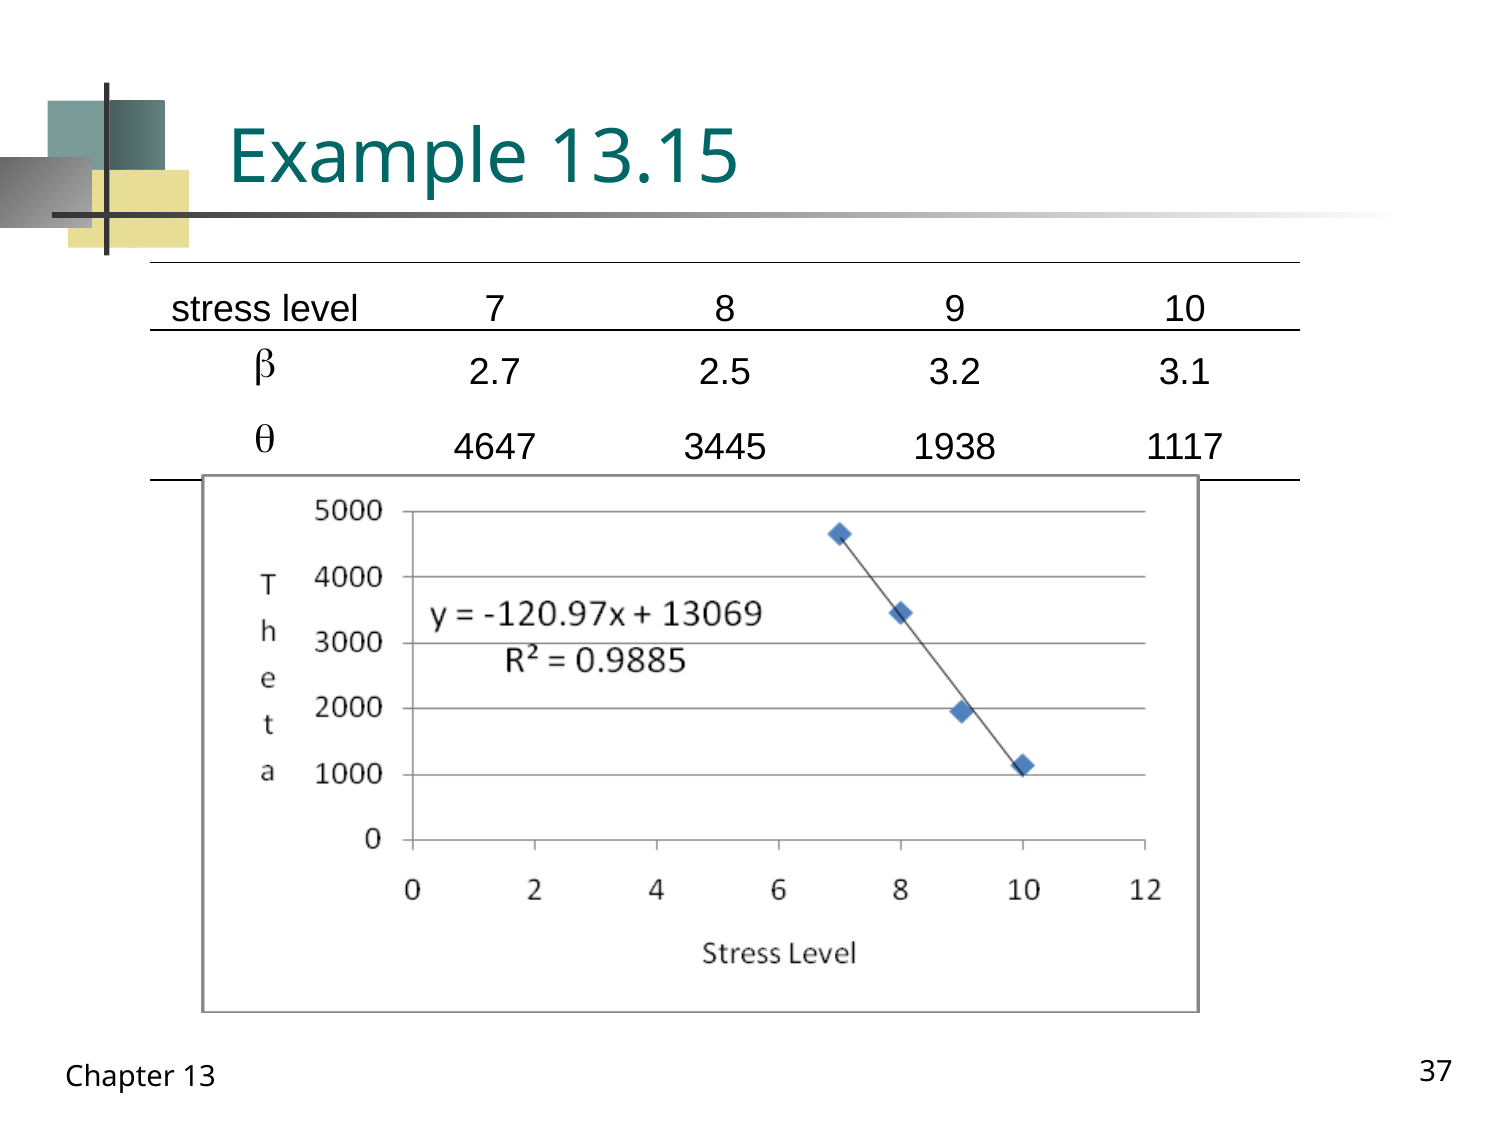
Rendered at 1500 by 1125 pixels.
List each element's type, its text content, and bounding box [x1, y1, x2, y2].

picture [199, 474, 1201, 1013]
table_cell 1938 [840, 405, 1070, 473]
table_cell  [150, 405, 380, 479]
table_cell 2.7 [380, 331, 610, 405]
table_cell  [150, 331, 380, 405]
title Example 13.15 [212, 75, 1379, 205]
table_header 9 [840, 263, 1070, 329]
slide_number Chapter 13 [49, 1024, 363, 1101]
table_cell 3445 [610, 405, 840, 473]
table_header 8 [610, 263, 840, 329]
table_cell 2.5 [610, 331, 840, 405]
table_header stress level [150, 263, 380, 329]
table_cell 4647 [380, 405, 610, 473]
table_cell 3.2 [840, 331, 1070, 405]
table_cell 1117 [1070, 405, 1300, 479]
table_cell 3.1 [1070, 331, 1300, 405]
table_header 7 [380, 263, 610, 329]
slide_number 37 [1154, 1023, 1468, 1100]
table_header 10 [1070, 263, 1300, 329]
